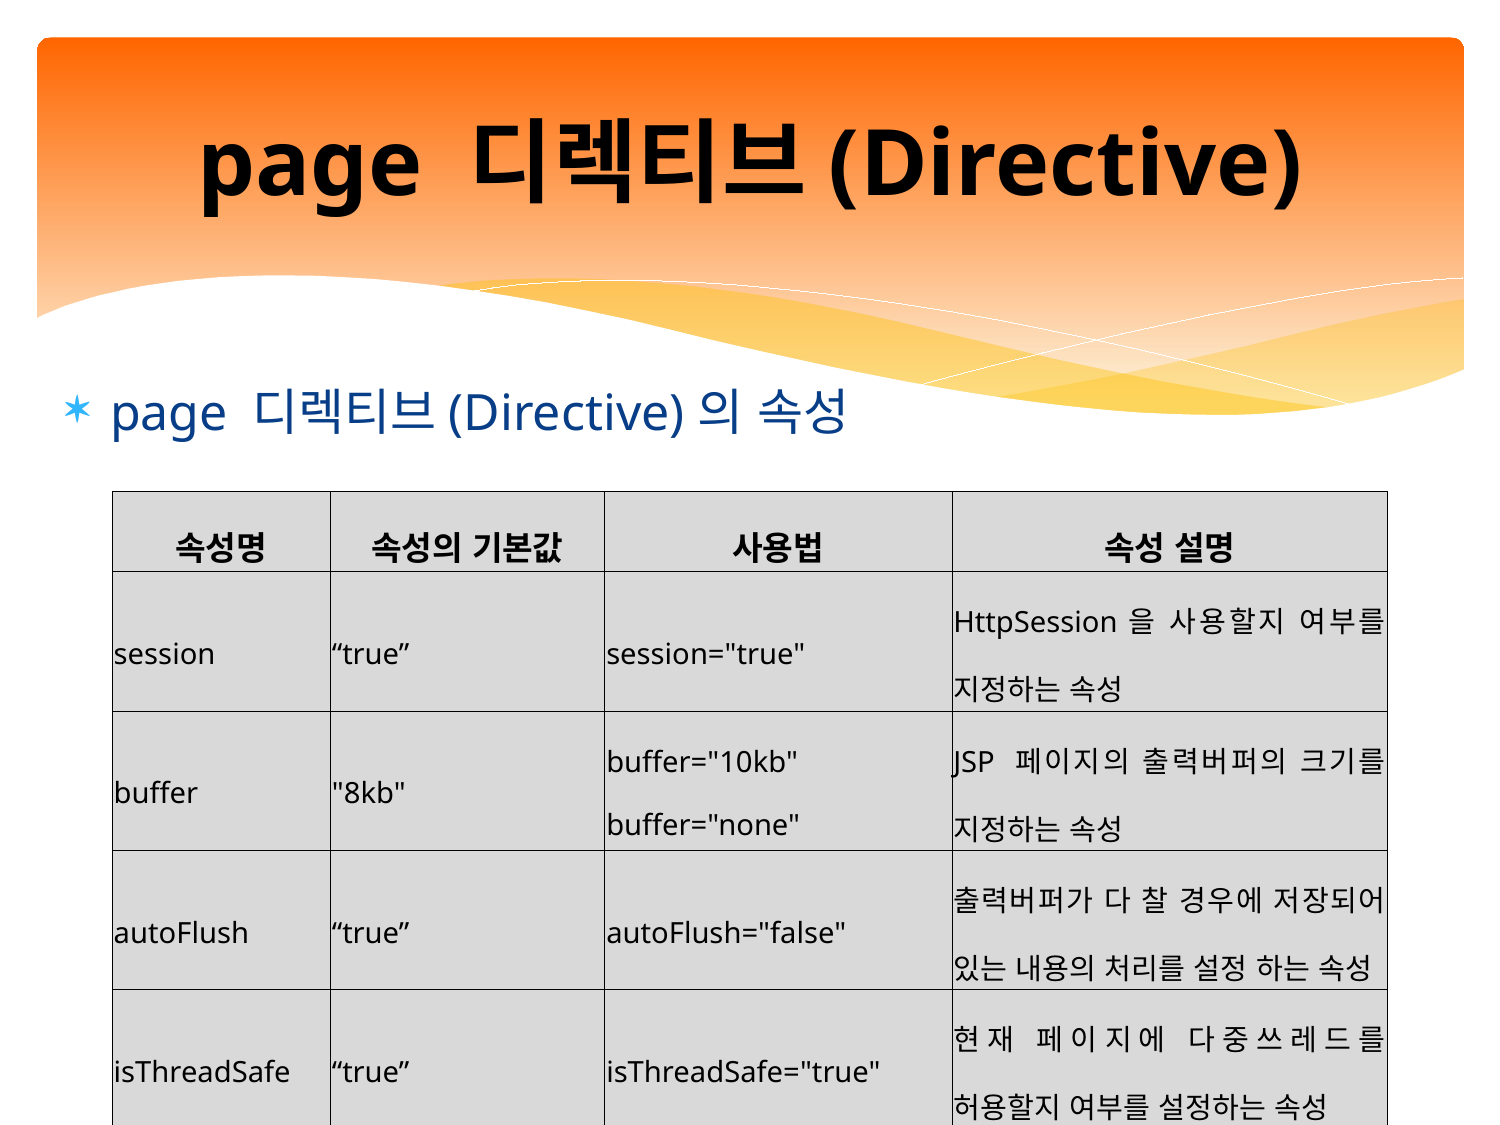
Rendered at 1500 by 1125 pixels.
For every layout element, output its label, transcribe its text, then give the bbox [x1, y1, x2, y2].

table_header 속성의 기본값 [331, 492, 604, 571]
table_cell JSP 페이지의 출력버퍼의 크기를 지정하는 속성 [953, 712, 1387, 850]
table_cell “true” [331, 572, 604, 711]
table_cell buffer="10kb" buffer="none" [605, 712, 952, 850]
table_cell isThreadSafe="true" [605, 990, 952, 1125]
table_cell autoFlush [113, 851, 330, 989]
table_cell buffer [113, 712, 330, 850]
table_cell 출력버퍼가 다 찰 경우에 저장되어 있는 내용의 처리를 설정 하는 속성 [953, 851, 1387, 989]
table_cell autoFlush="false" [605, 851, 952, 989]
table_header 속성 설명 [953, 492, 1387, 571]
table_cell “true” [331, 851, 604, 989]
table_cell isThreadSafe [113, 990, 330, 1125]
title page 디렉티브(Directive) [75, 75, 1425, 261]
table_cell session [113, 572, 330, 711]
text_box [0, 0, 1500, 75]
table_cell HttpSession을 사용할지 여부를 지정하는 속성 [953, 572, 1387, 711]
table_header 사용법 [605, 492, 952, 571]
table_header 속성명 [113, 492, 330, 571]
table_cell “true” [331, 990, 604, 1125]
table_cell 현재 페이지에 다중쓰레드를 허용할지 여부를 설정하는 속성 [953, 990, 1387, 1125]
list page 디렉티브(Directive)의 속성 [50, 373, 1475, 528]
table_cell session="true" [605, 572, 952, 711]
table_cell "8kb" [331, 712, 604, 850]
